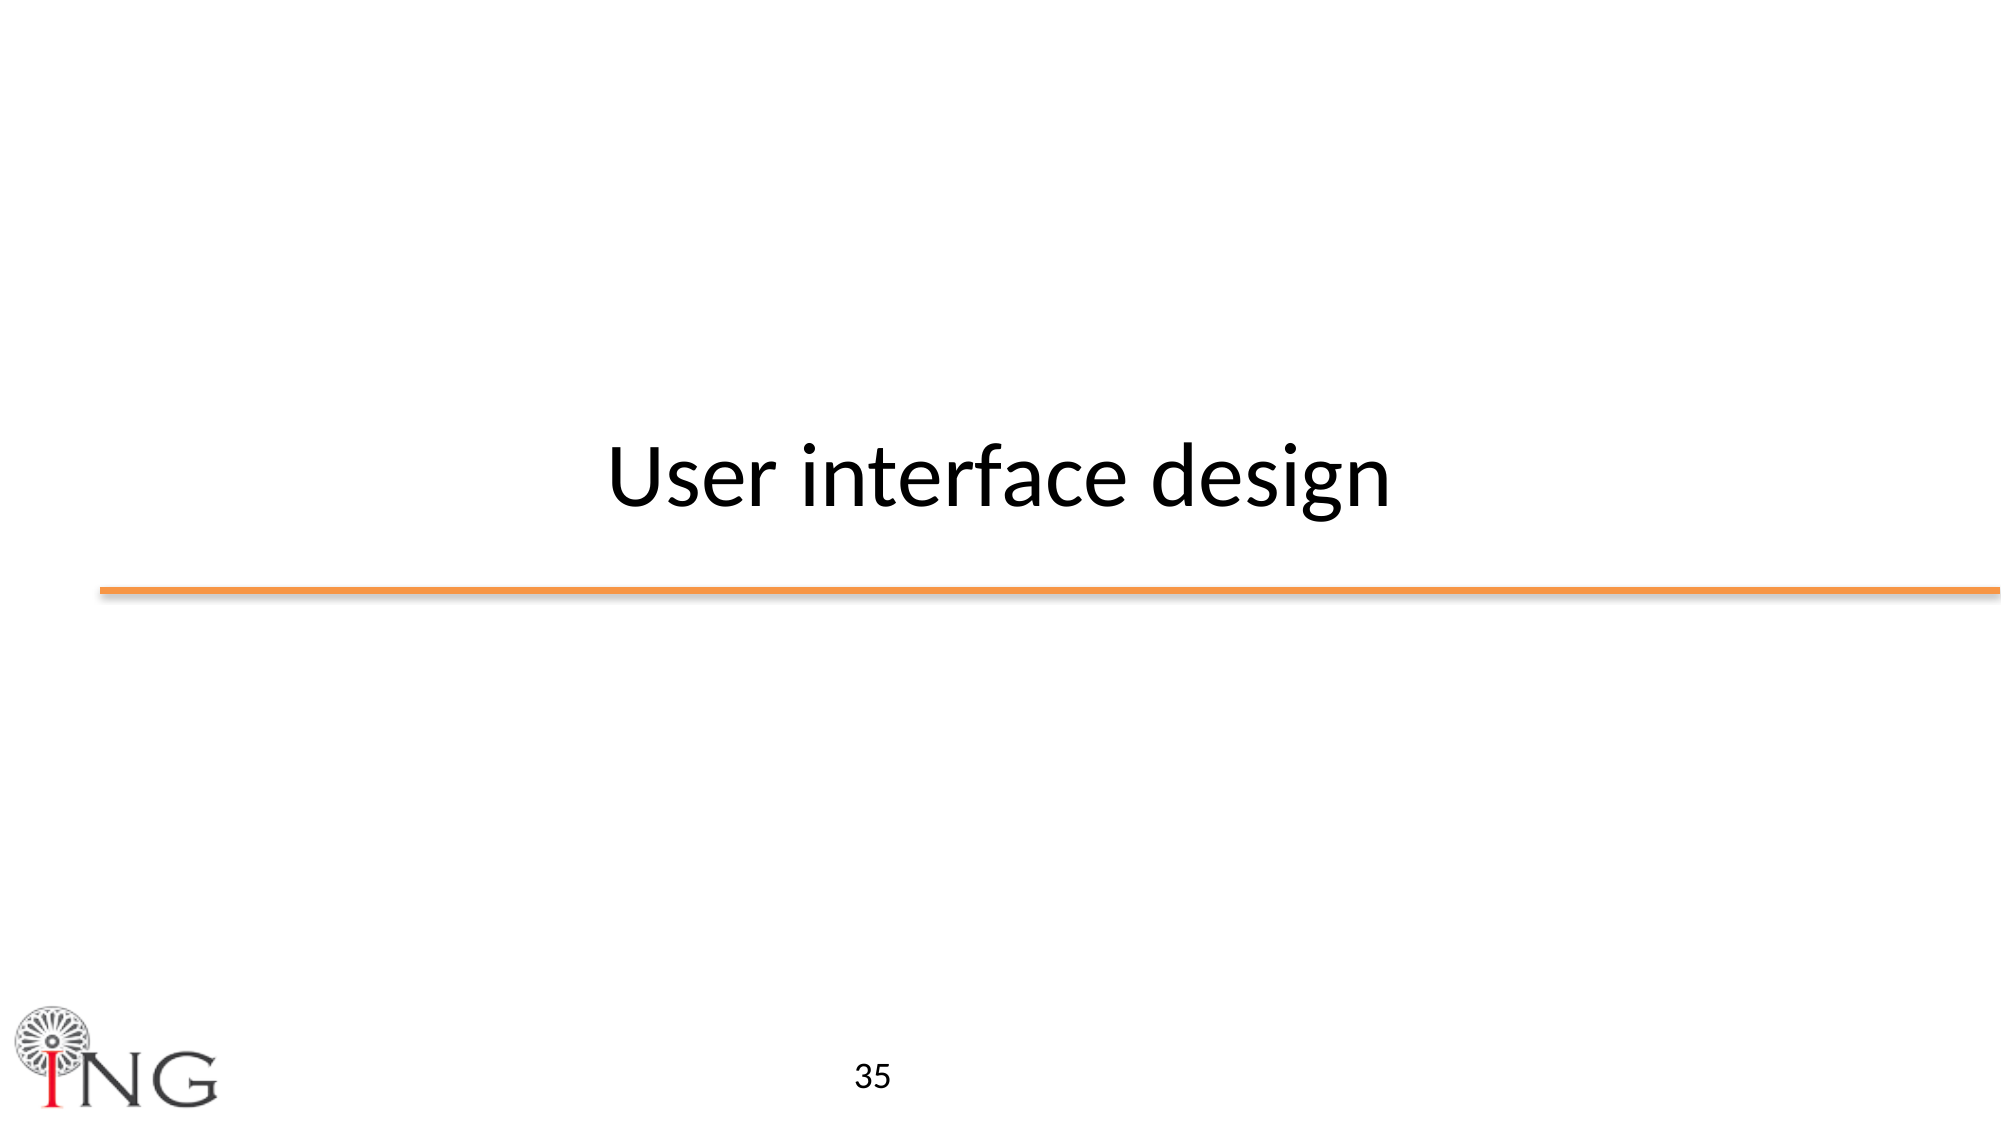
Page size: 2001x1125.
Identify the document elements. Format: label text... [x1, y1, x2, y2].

picture [0, 987, 244, 1125]
title User interface design [150, 349, 1850, 591]
slide_number 35 [839, 1043, 1900, 1104]
